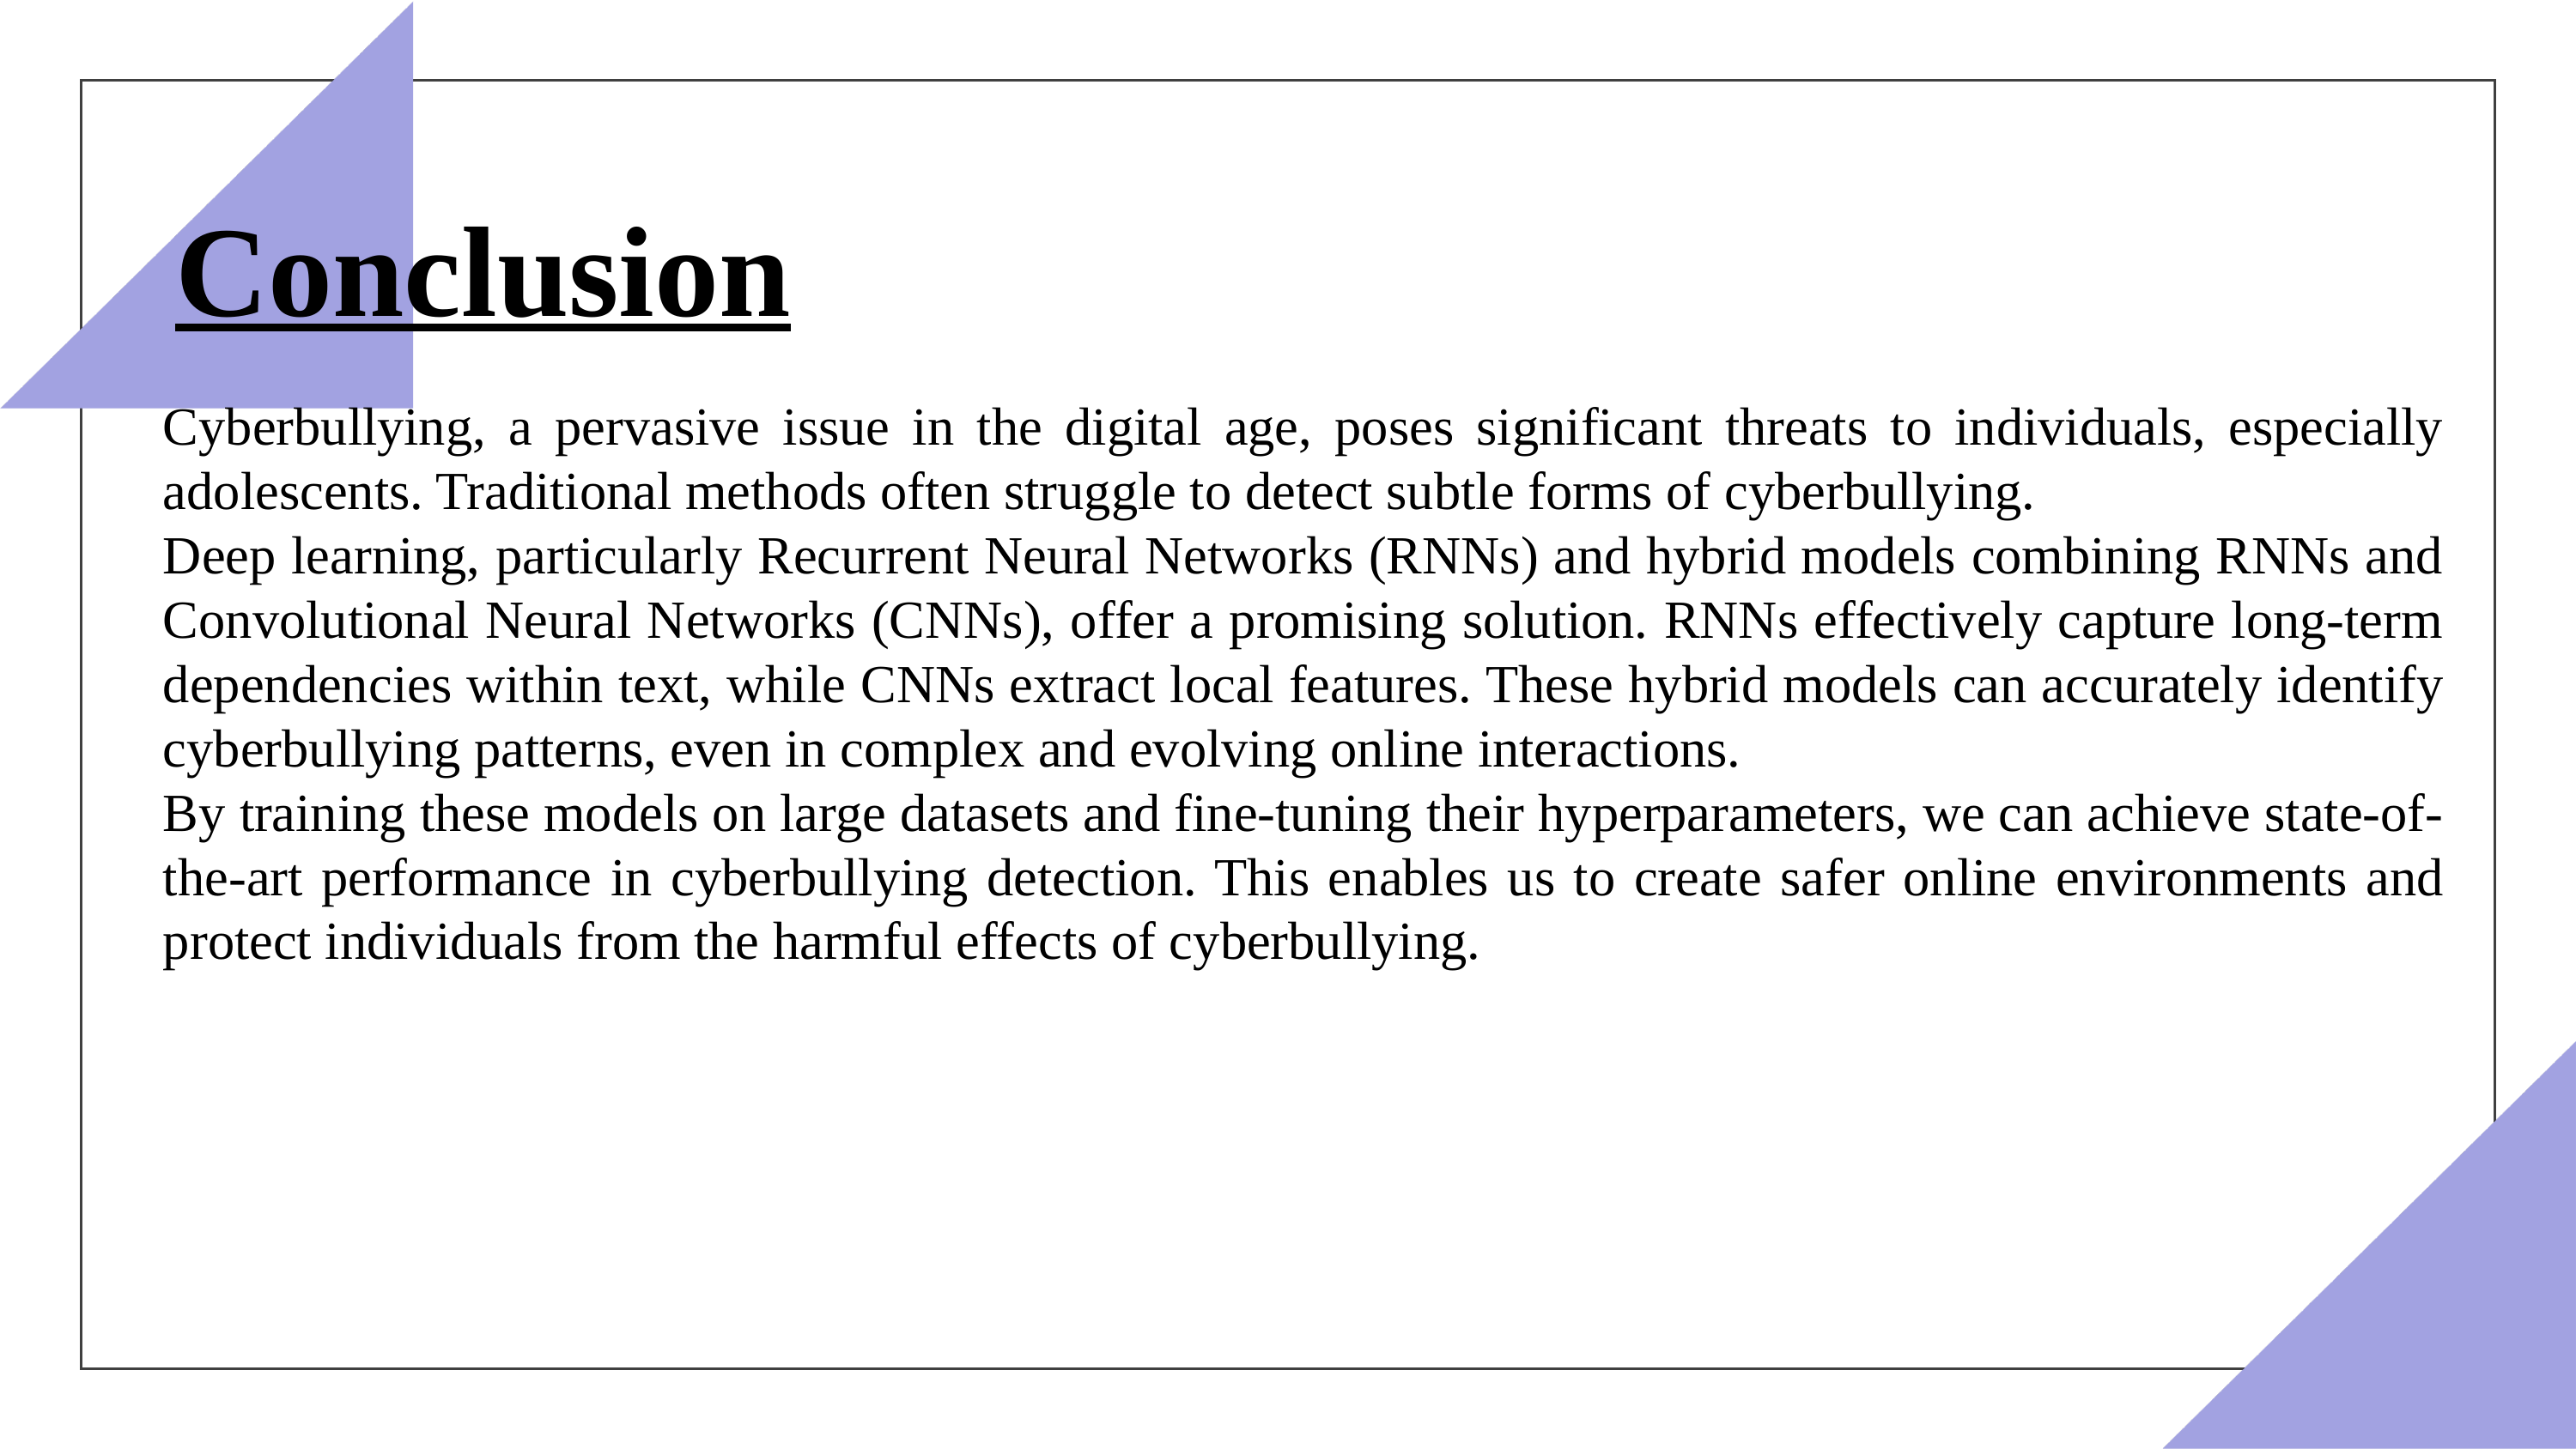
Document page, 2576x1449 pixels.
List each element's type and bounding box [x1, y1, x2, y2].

text_box [81, 64, 2495, 1369]
text_box [2162, 1040, 2576, 1449]
text_box [0, 0, 414, 409]
